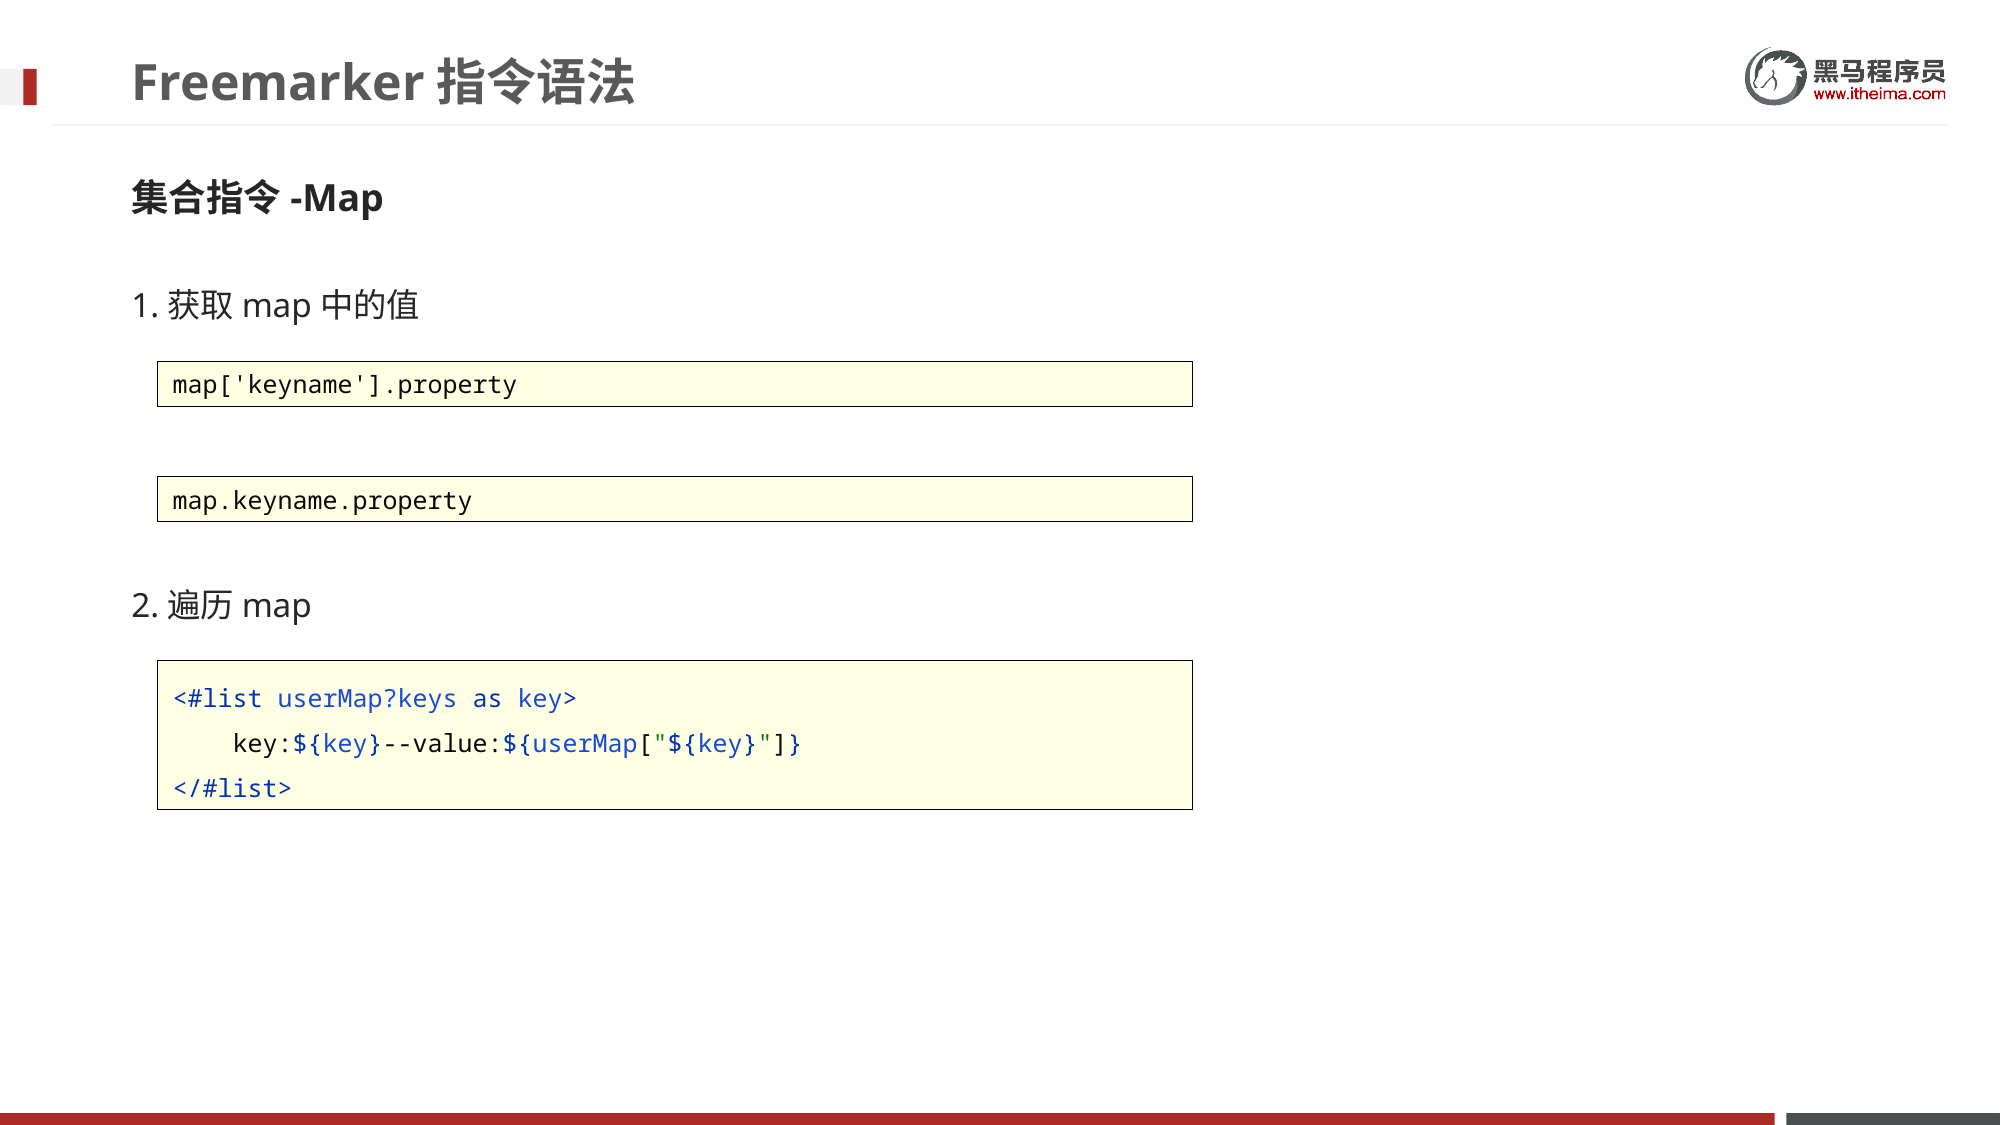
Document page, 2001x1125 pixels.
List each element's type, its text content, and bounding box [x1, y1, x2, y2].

text_box map['keyname'].property [157, 361, 1193, 407]
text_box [116, 556, 1872, 809]
list 1.获取map中的值 [116, 256, 1872, 342]
picture [1744, 46, 1946, 106]
list 集合指令-Map [116, 154, 1872, 239]
text_box map.keyname.property [157, 476, 1193, 522]
title Freemarker指令语法 [116, 38, 1556, 124]
